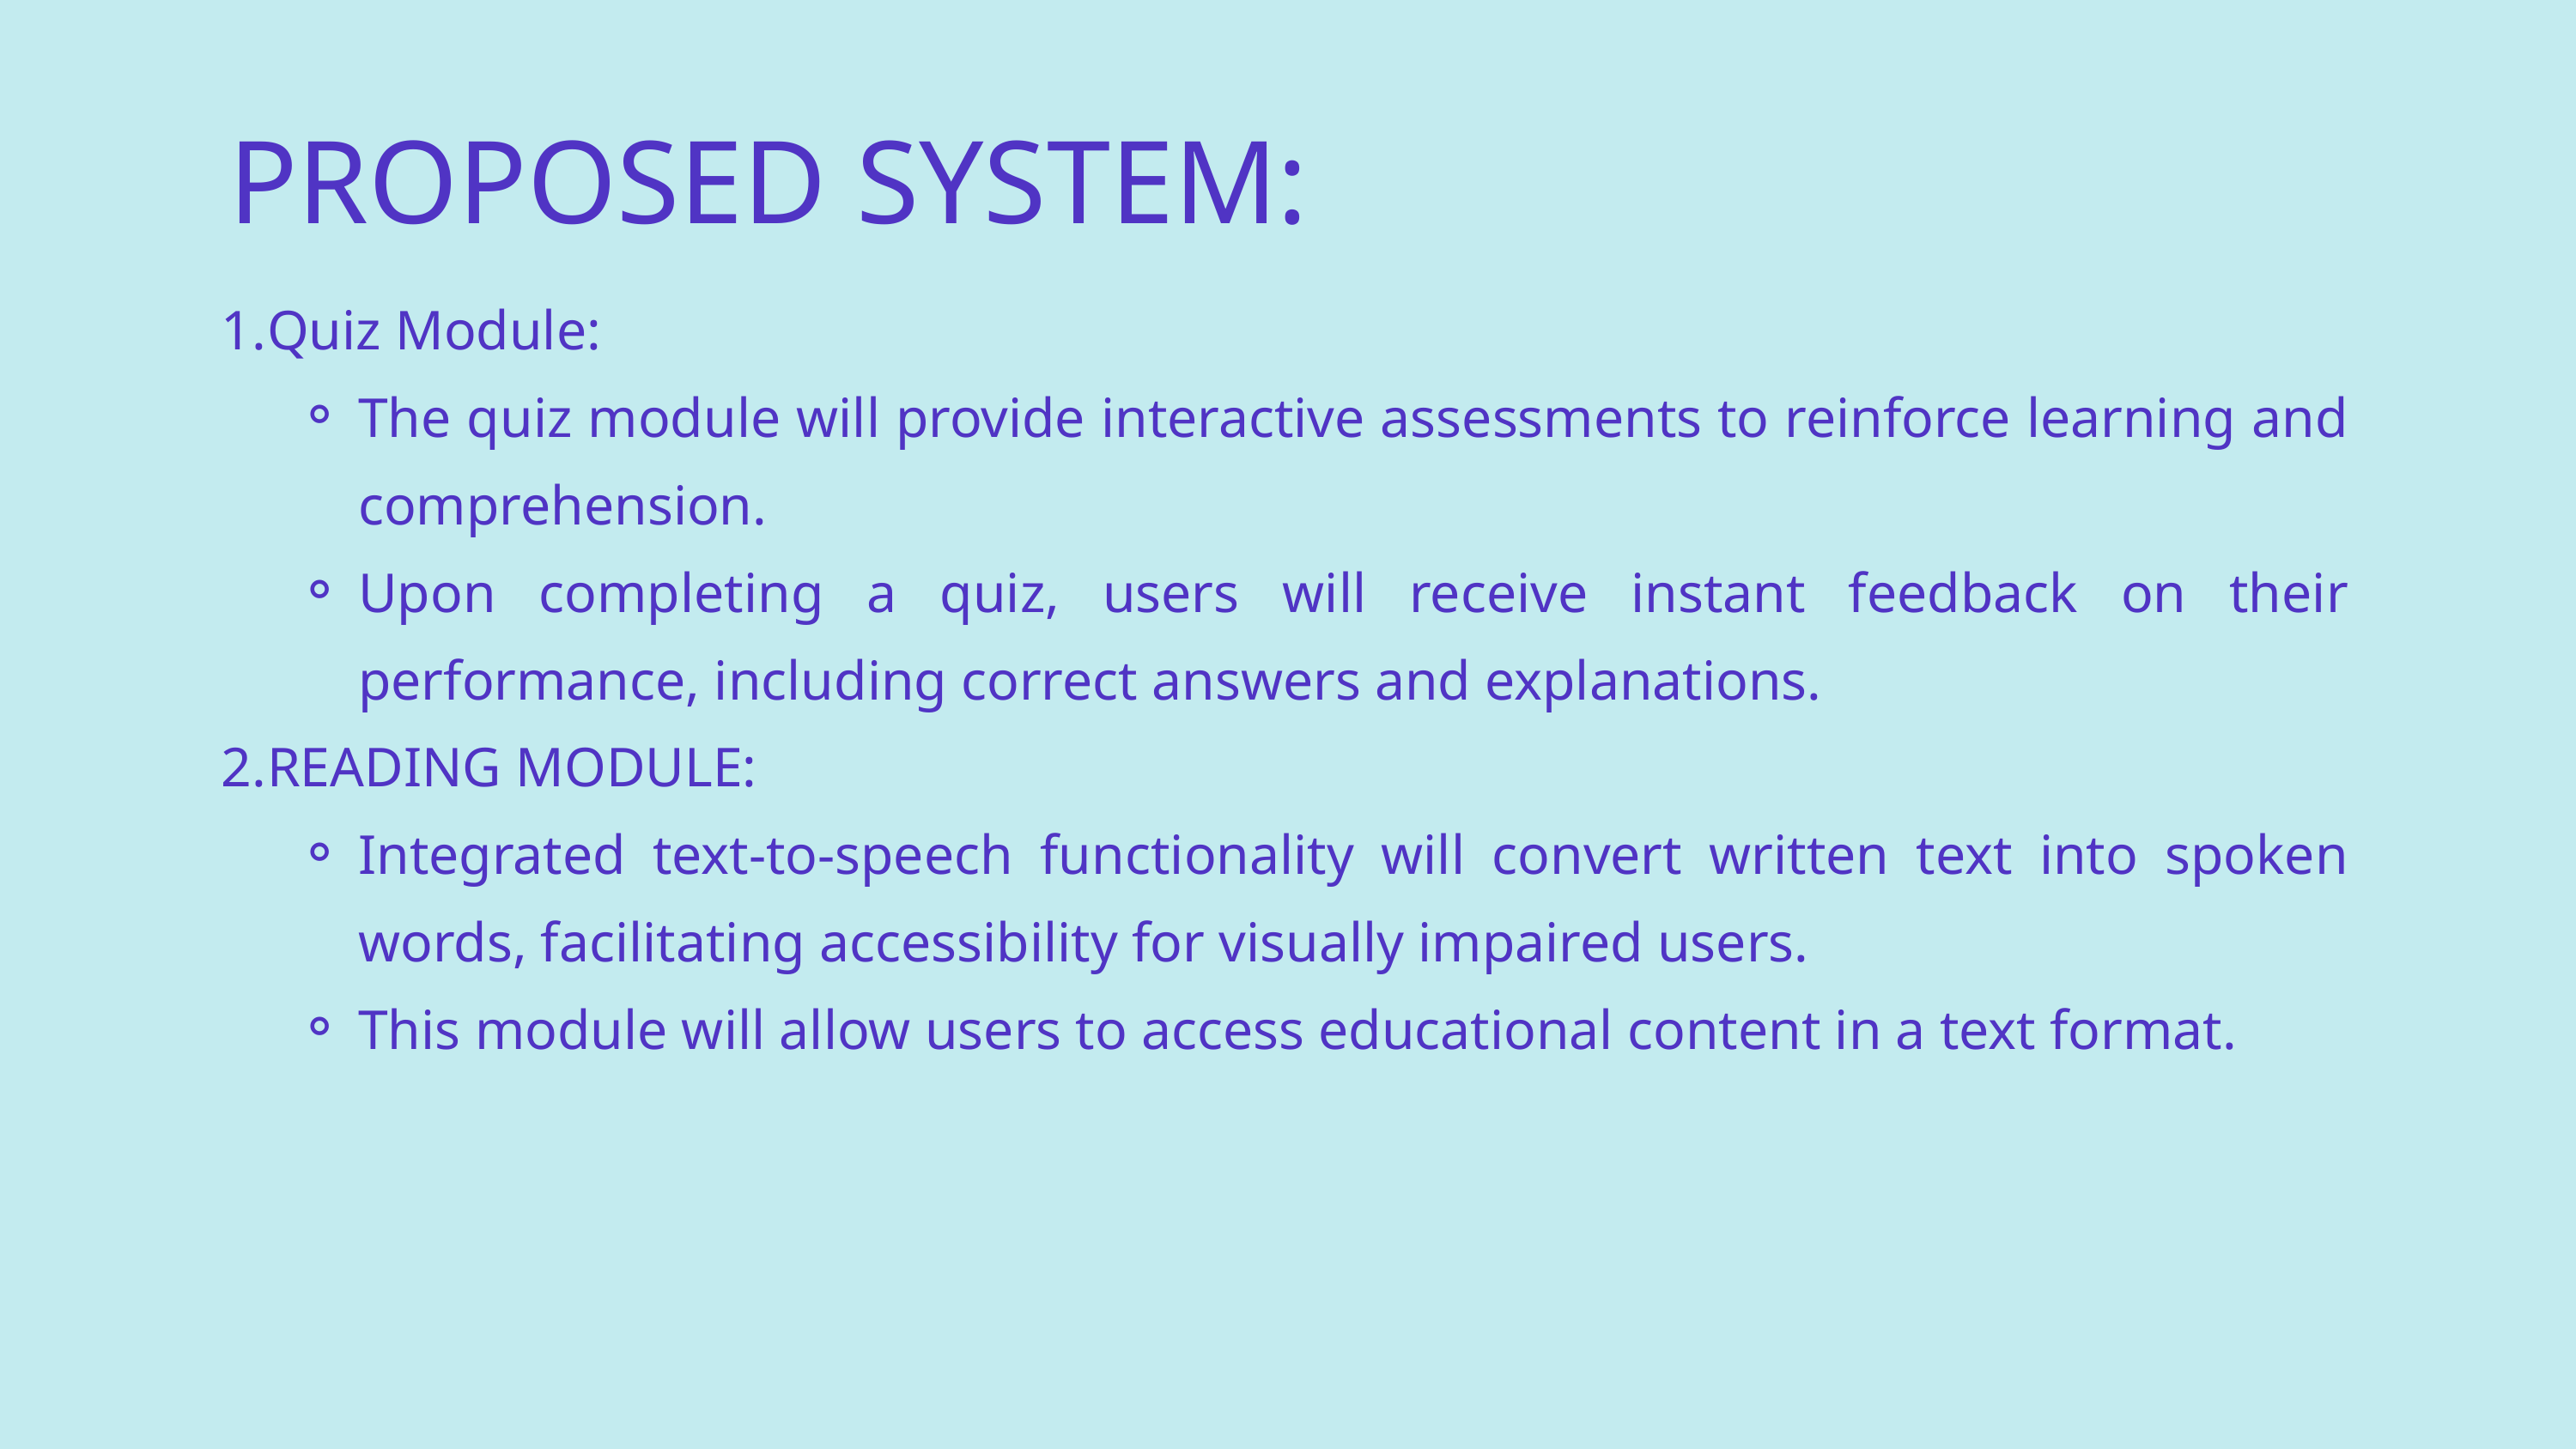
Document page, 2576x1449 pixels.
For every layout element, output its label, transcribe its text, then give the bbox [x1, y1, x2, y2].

text_box Quiz Module: The quiz module will provide interactive assessments to reinforce learning and comprehension. Upon completing a quiz, users will receive instant feedback on their performance, including correct answers and explanations. READING MODULE: Integrated text-to-speech functionality will convert written text into spoken words, facilitating accessibility for visually impaired users. This module will allow users to access educational content in a text format. [175, 273, 2352, 1309]
text_box PROPOSED SYSTEM: [175, 108, 1362, 246]
